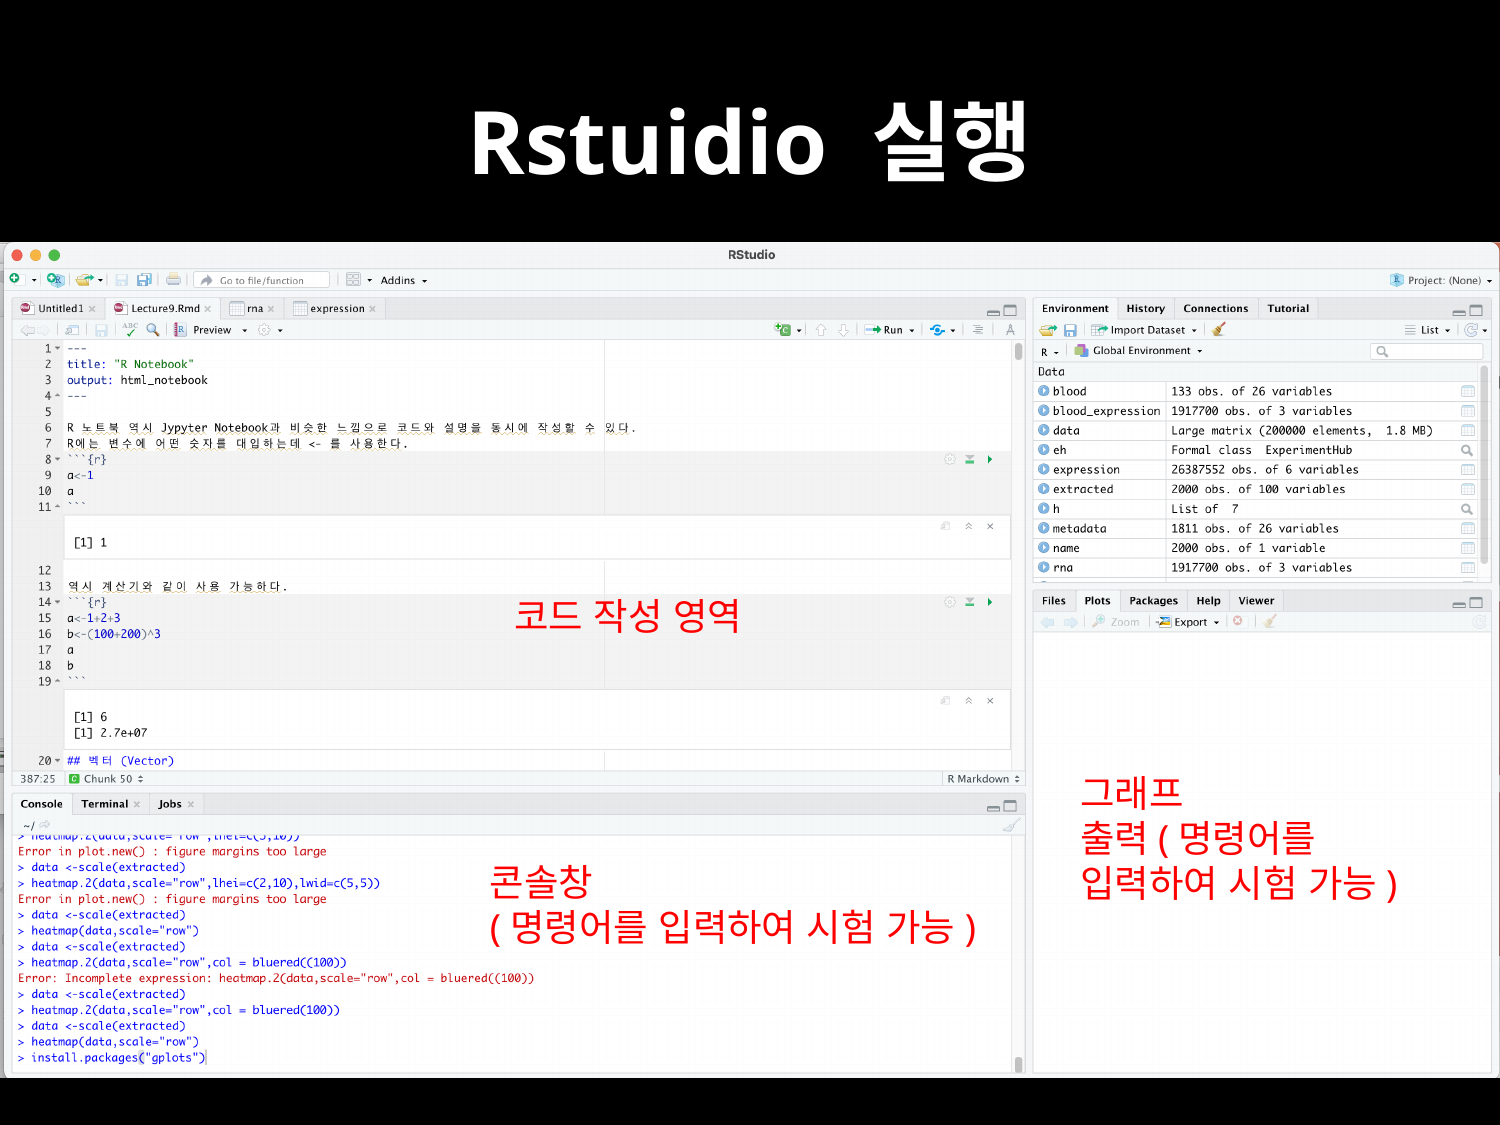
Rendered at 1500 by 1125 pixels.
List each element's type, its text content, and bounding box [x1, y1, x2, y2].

text_box Rstuidio 실행 [103, 47, 1397, 201]
picture [0, 242, 1500, 1078]
